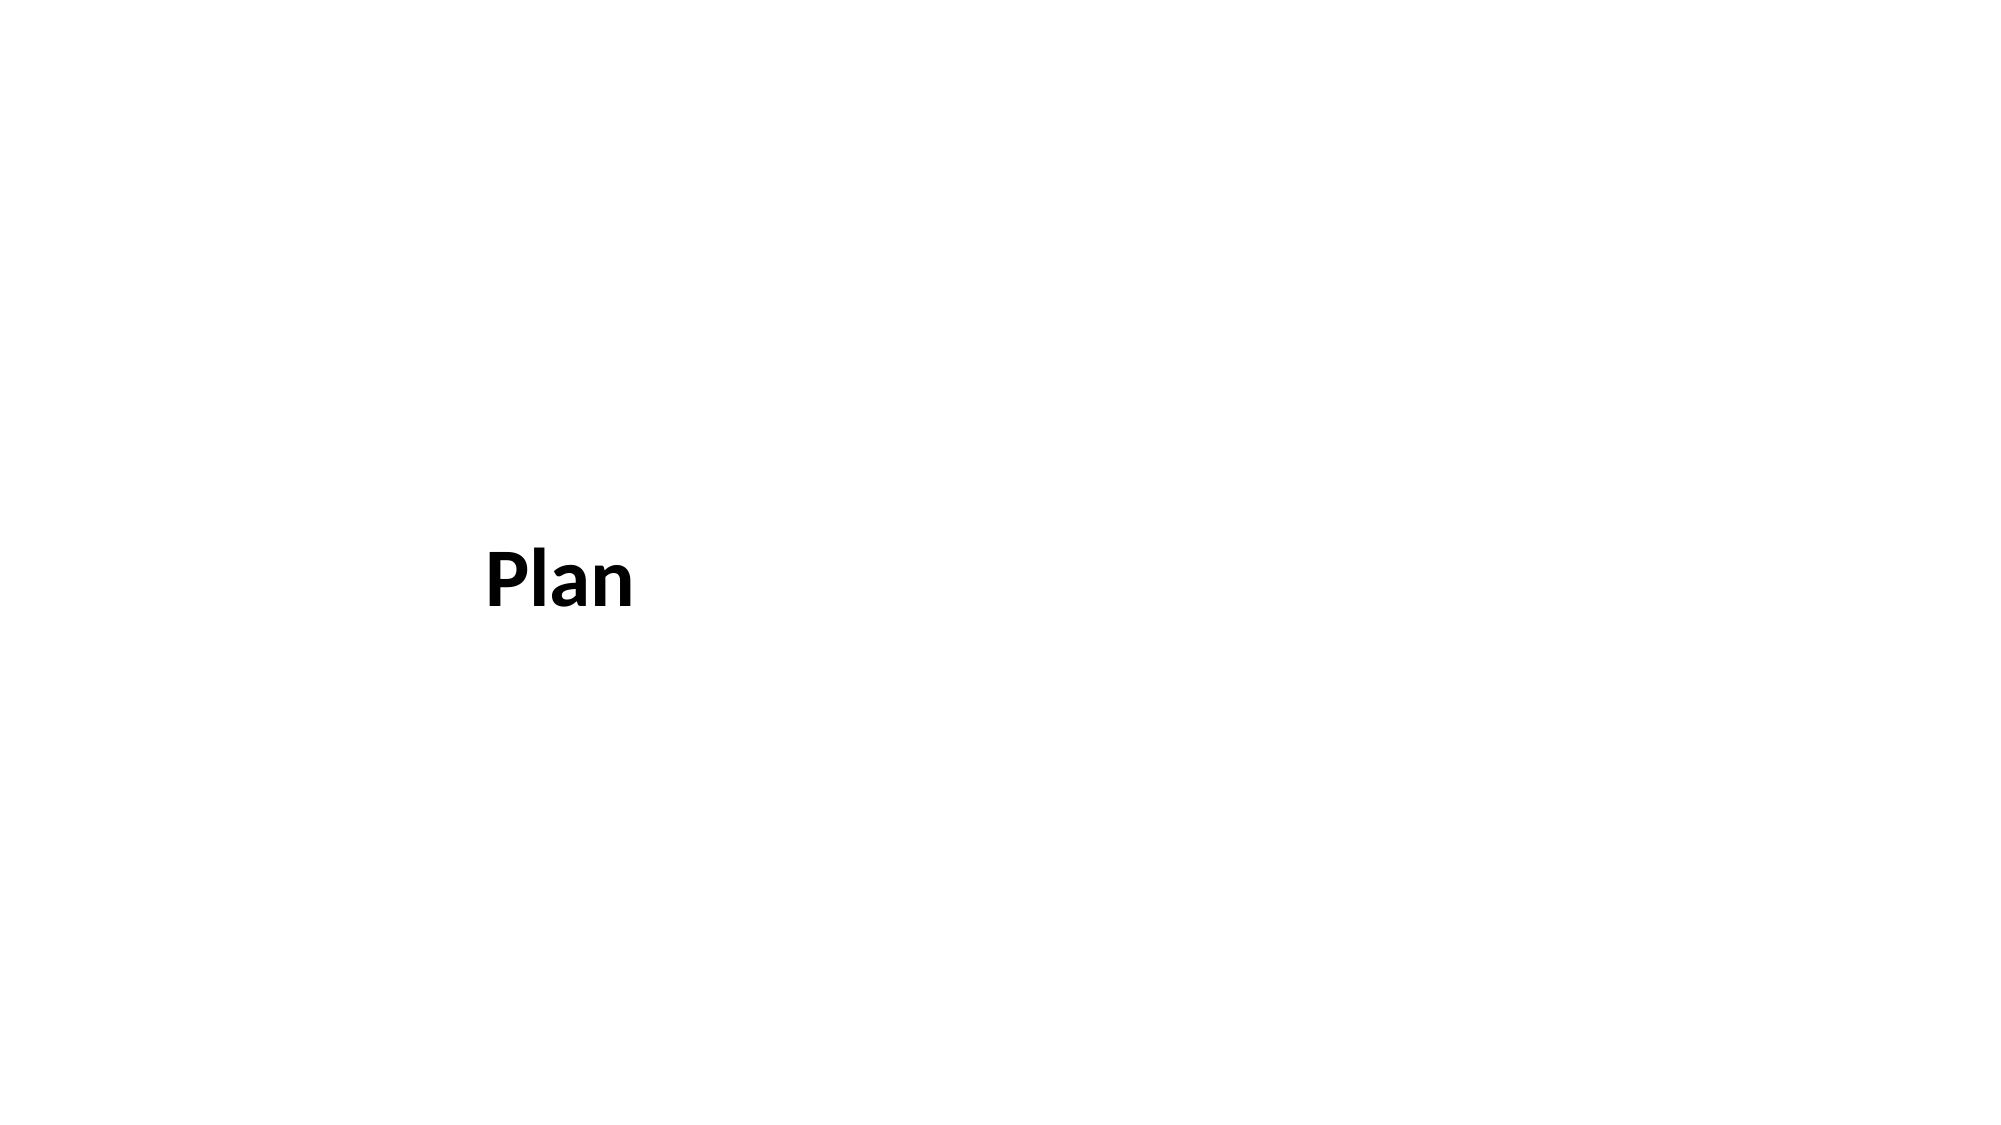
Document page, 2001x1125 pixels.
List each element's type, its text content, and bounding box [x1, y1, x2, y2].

text_box Plan [222, 516, 898, 631]
